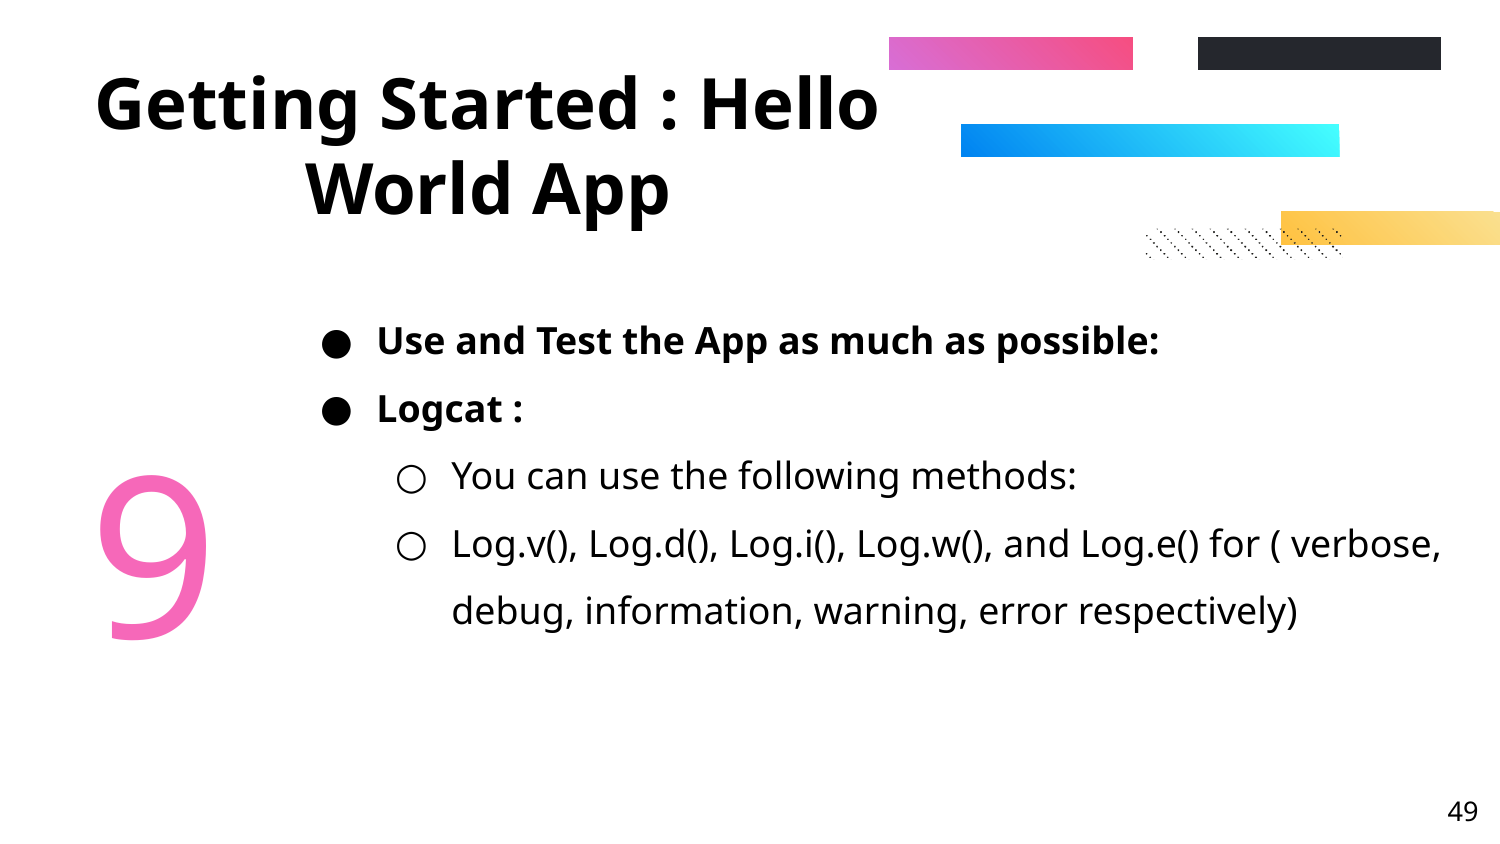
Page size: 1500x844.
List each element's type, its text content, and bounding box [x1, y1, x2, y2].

slide_number ‹#› [1403, 779, 1494, 844]
picture [1144, 228, 1343, 260]
title Getting Started : Hello World App [17, 37, 959, 251]
subtitle Use and Test the App as much as possible: Logcat : You can use the following methods: Log.v(), Log.d(), Log.i(), Log.w(), and Log.e() for ( verbose, debug, information, warning, error respectively) [286, 279, 1475, 776]
text_box 9 [10, 356, 297, 699]
